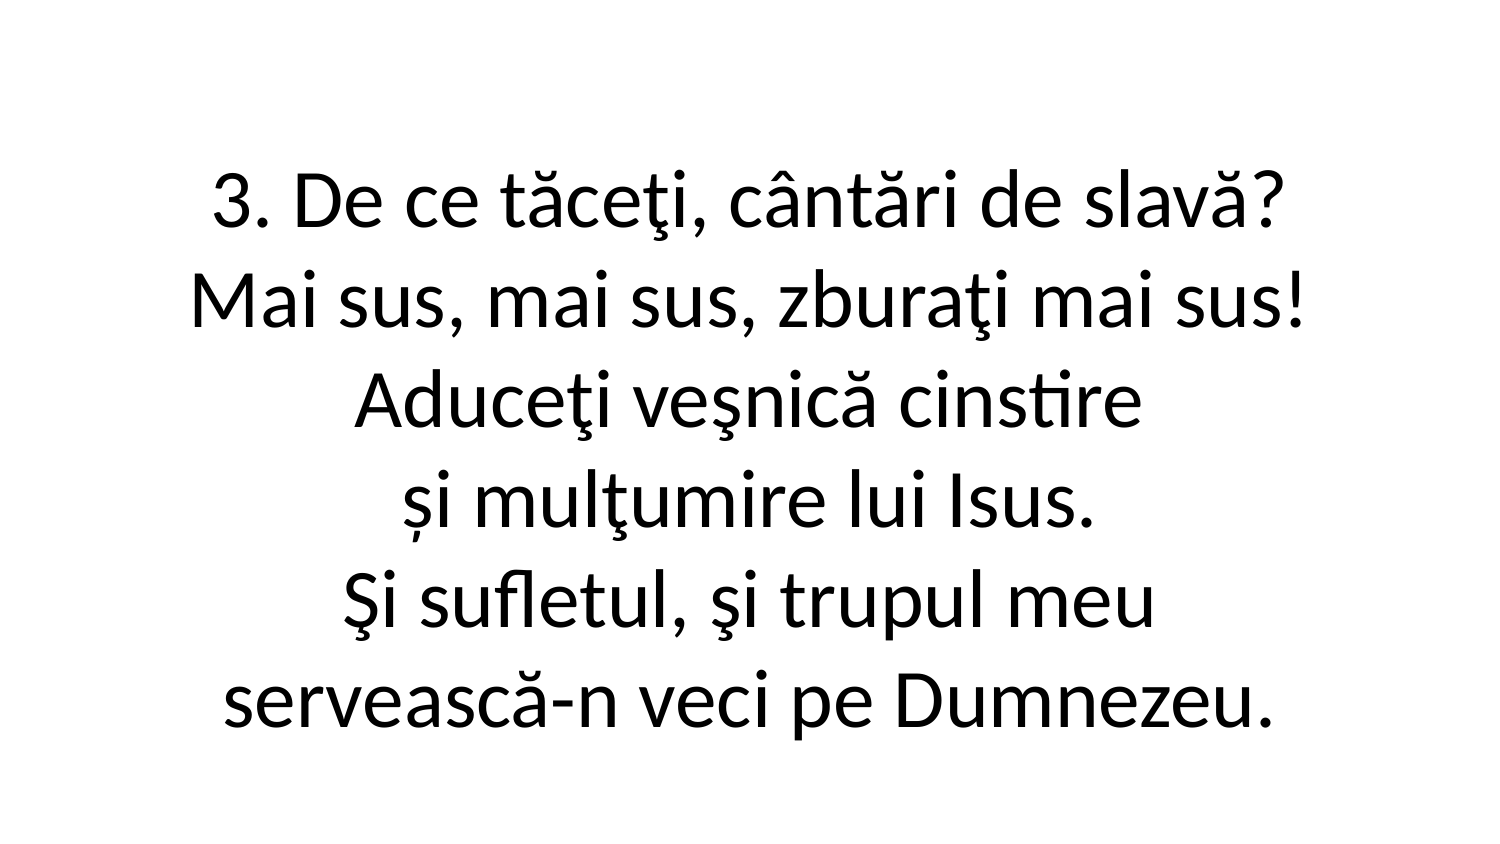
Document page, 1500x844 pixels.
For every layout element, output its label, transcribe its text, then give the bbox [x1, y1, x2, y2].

text_box 3. De ce tăceţi, cântări de slavă? Mai sus, mai sus, zburaţi mai sus! Aduceţi veşnică cinstire și mulţumire lui Isus. Şi sufletul, şi trupul meu servească-n veci pe Dumnezeu. [173, 92, 1326, 752]
